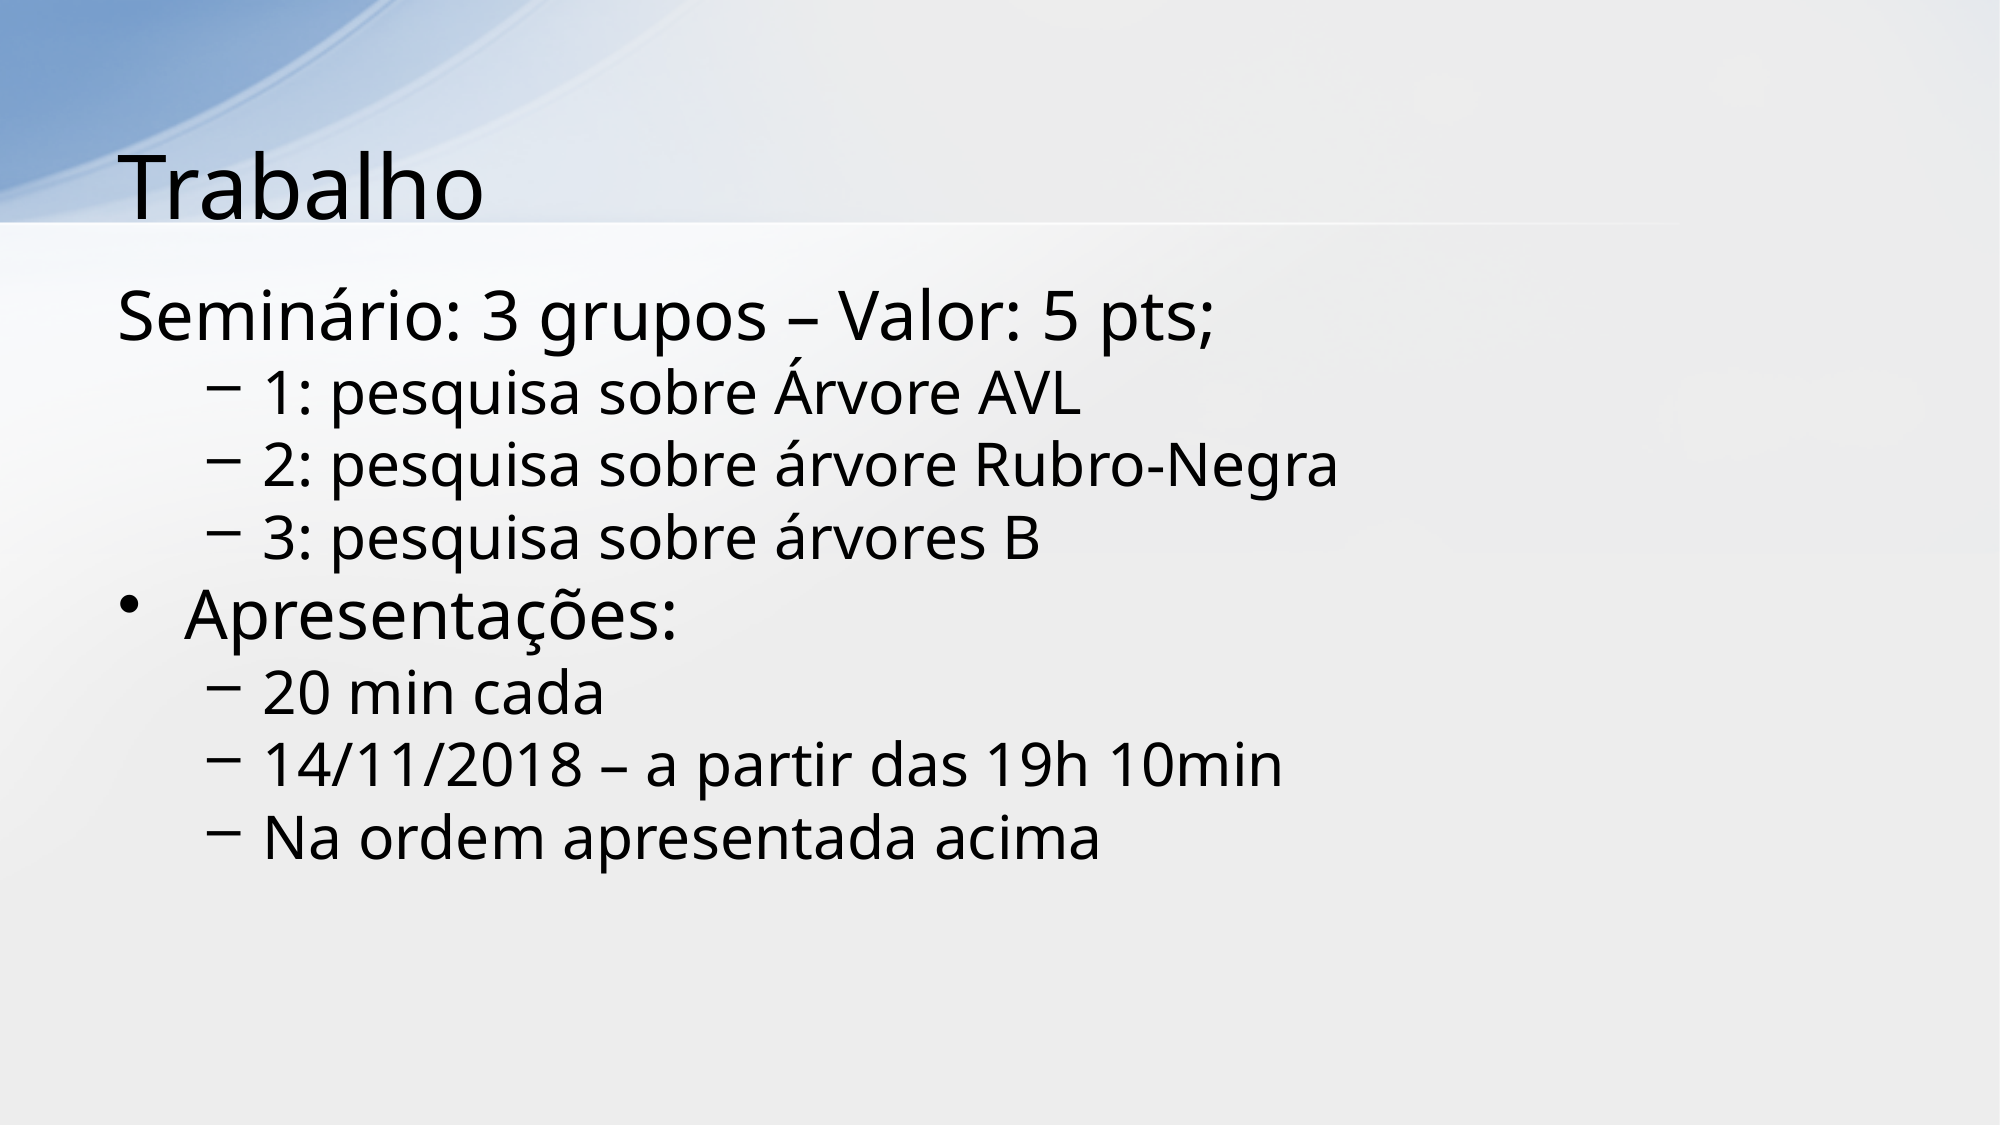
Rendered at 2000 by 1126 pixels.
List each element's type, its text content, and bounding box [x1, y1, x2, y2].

picture [0, 0, 2000, 1126]
list Seminário: 3 grupos – Valor: 5 pts; 1: pesquisa sobre Árvore AVL 2: pesquisa sobre árvore Rubro-Negra 3: pesquisa sobre árvores B Apresentações: 20 min cada 14/11/2018 – a partir das 19h 10min Na ordem apresentada acima [99, 262, 1900, 1006]
title Trabalho [99, 58, 1900, 247]
